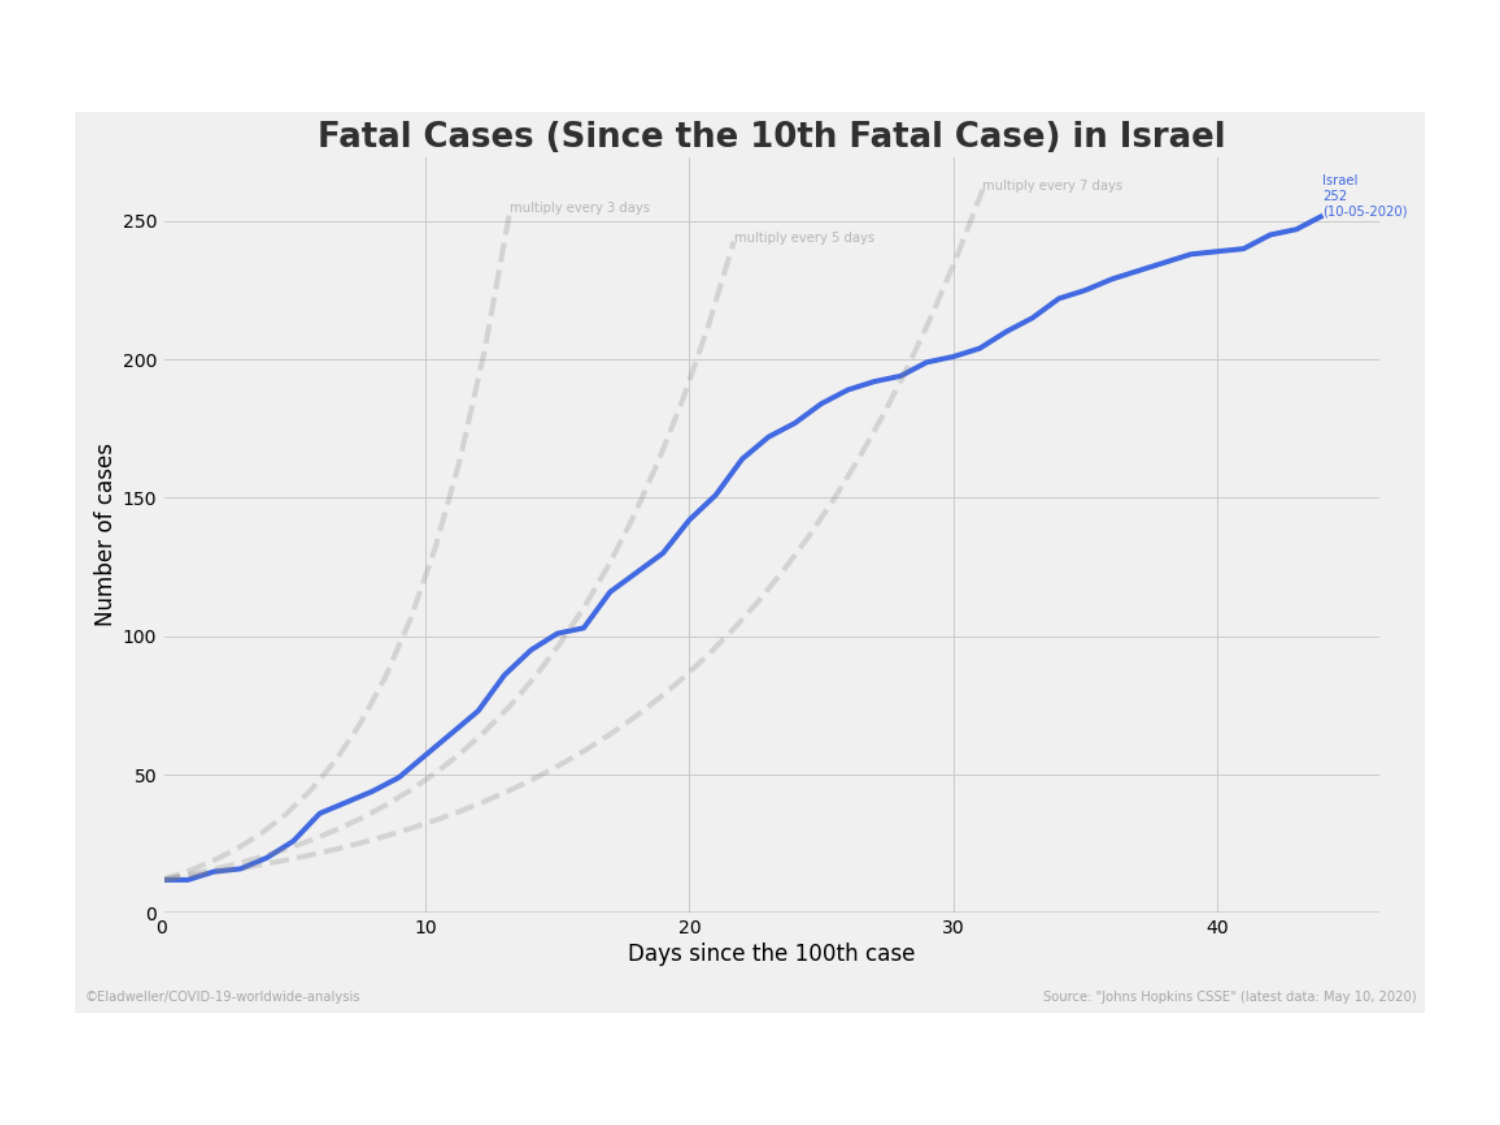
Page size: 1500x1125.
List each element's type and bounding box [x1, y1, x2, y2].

picture [74, 112, 1426, 1013]
